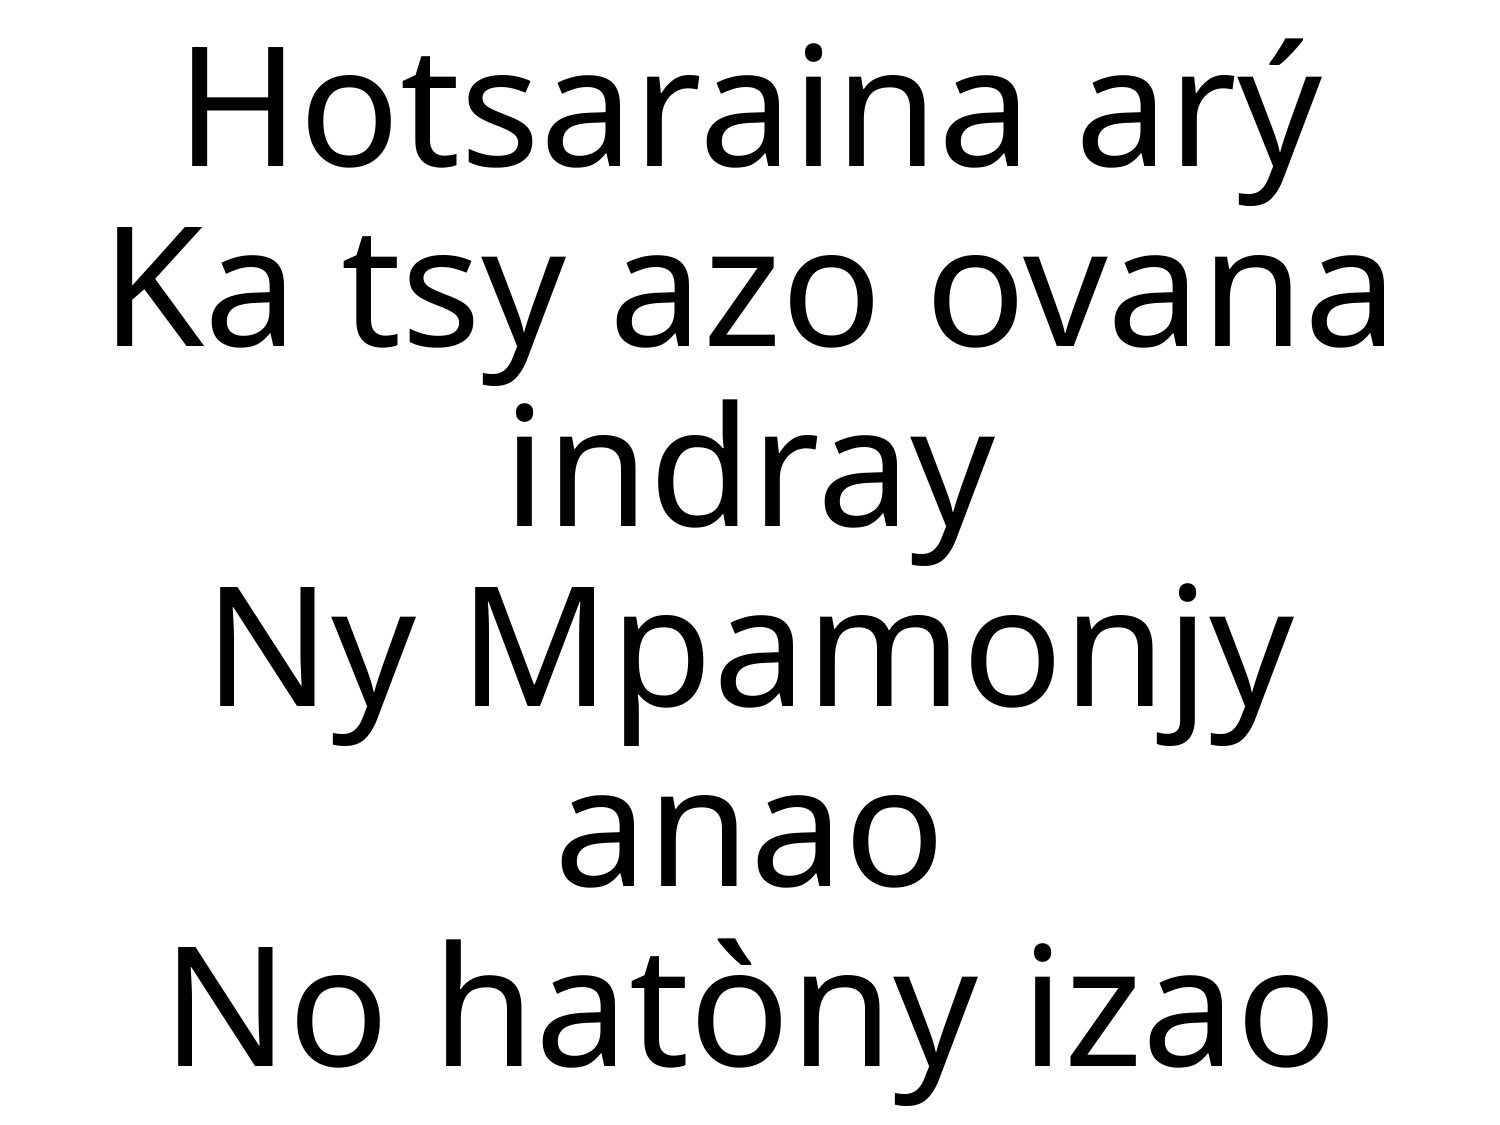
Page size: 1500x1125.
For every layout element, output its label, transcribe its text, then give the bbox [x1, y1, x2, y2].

title Hotsaraina arý Ka tsy azo ovana indray Ny Mpamonjy anao No hatòny izao [0, 453, 1500, 672]
